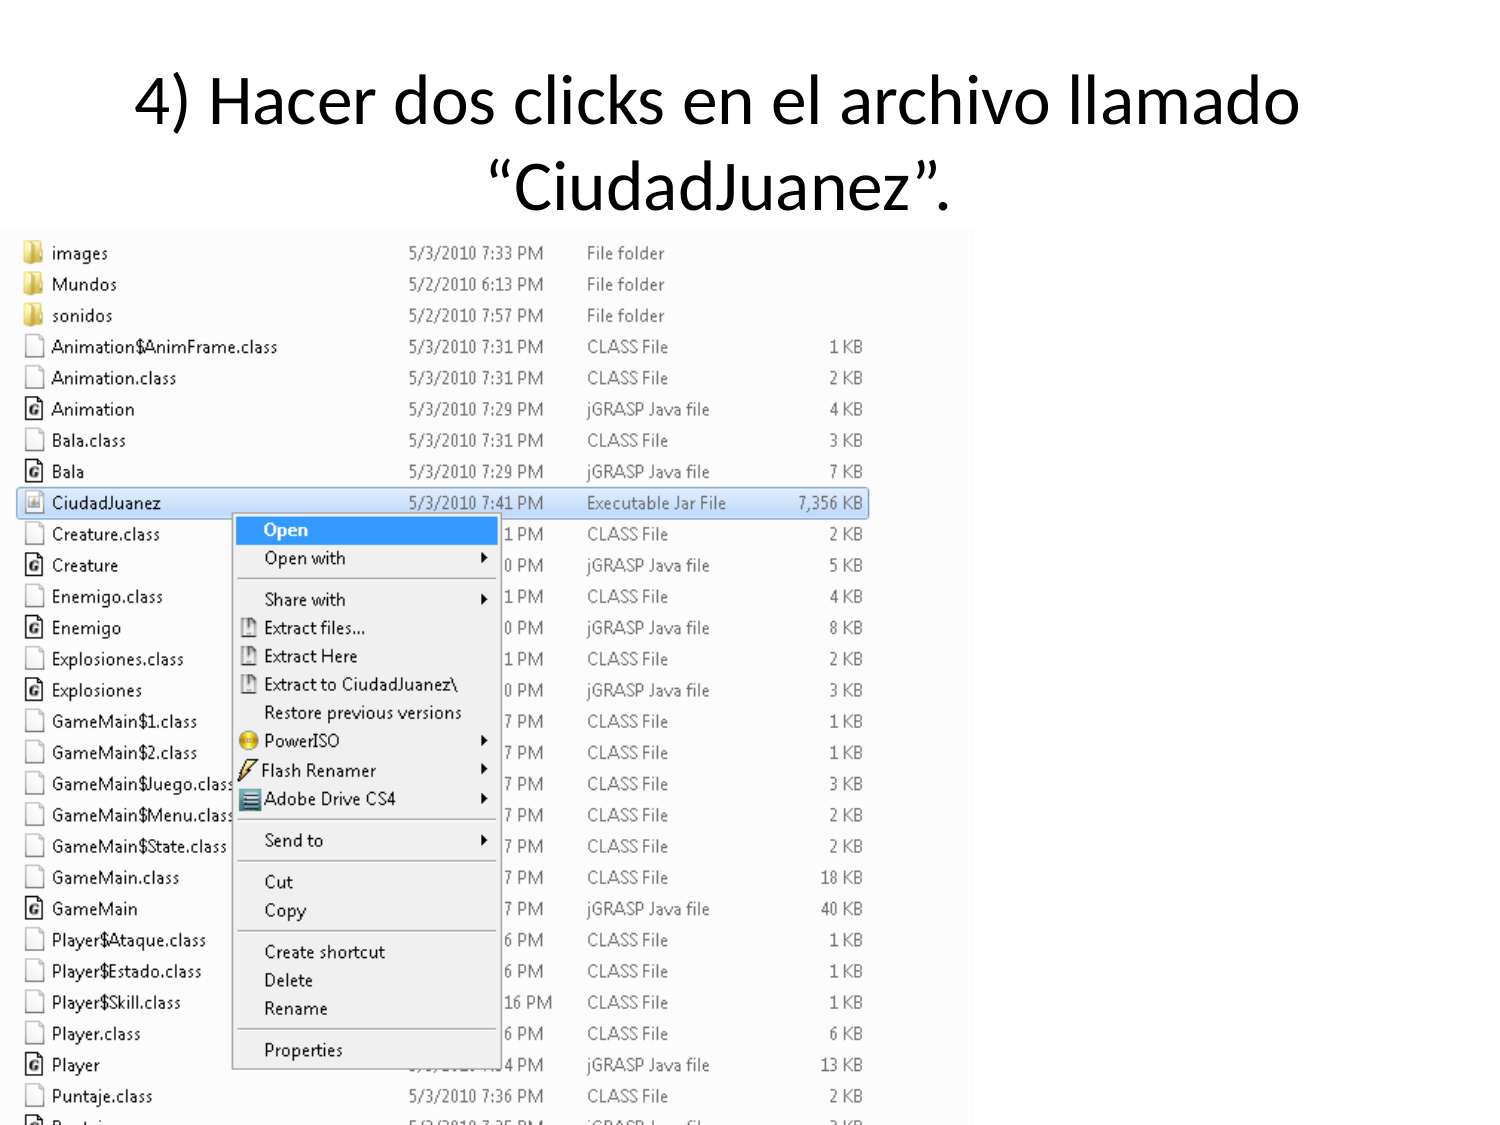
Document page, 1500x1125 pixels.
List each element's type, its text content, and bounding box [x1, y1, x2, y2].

picture [0, 226, 976, 1125]
title 4) Hacer dos clicks en el archivo llamado “CiudadJuanez”. [0, 45, 1500, 233]
